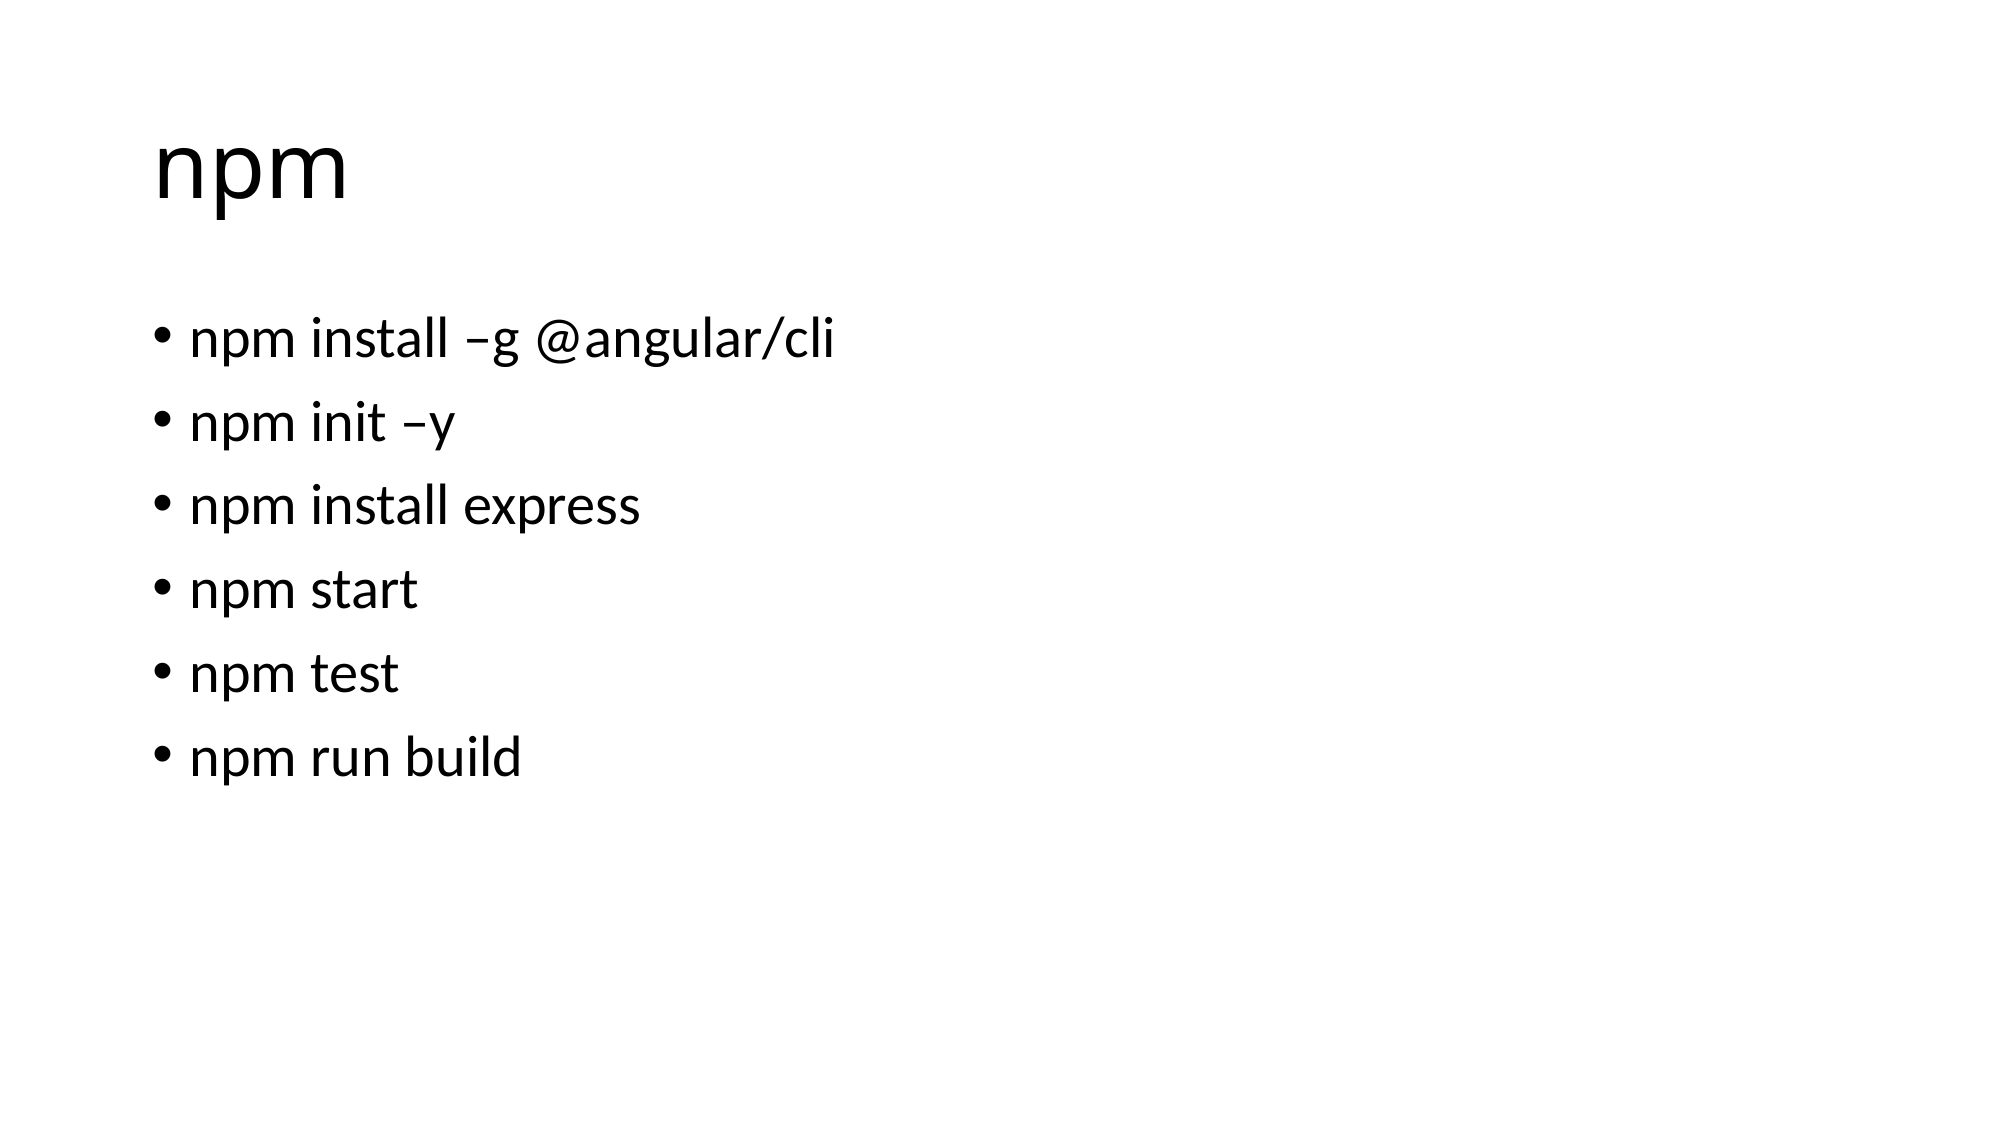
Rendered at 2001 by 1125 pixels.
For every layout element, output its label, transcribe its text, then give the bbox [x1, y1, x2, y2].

title npm [137, 59, 1863, 278]
list npm install –g @angular/cli npm init –y npm install express npm start npm test npm run build [137, 299, 1863, 1014]
